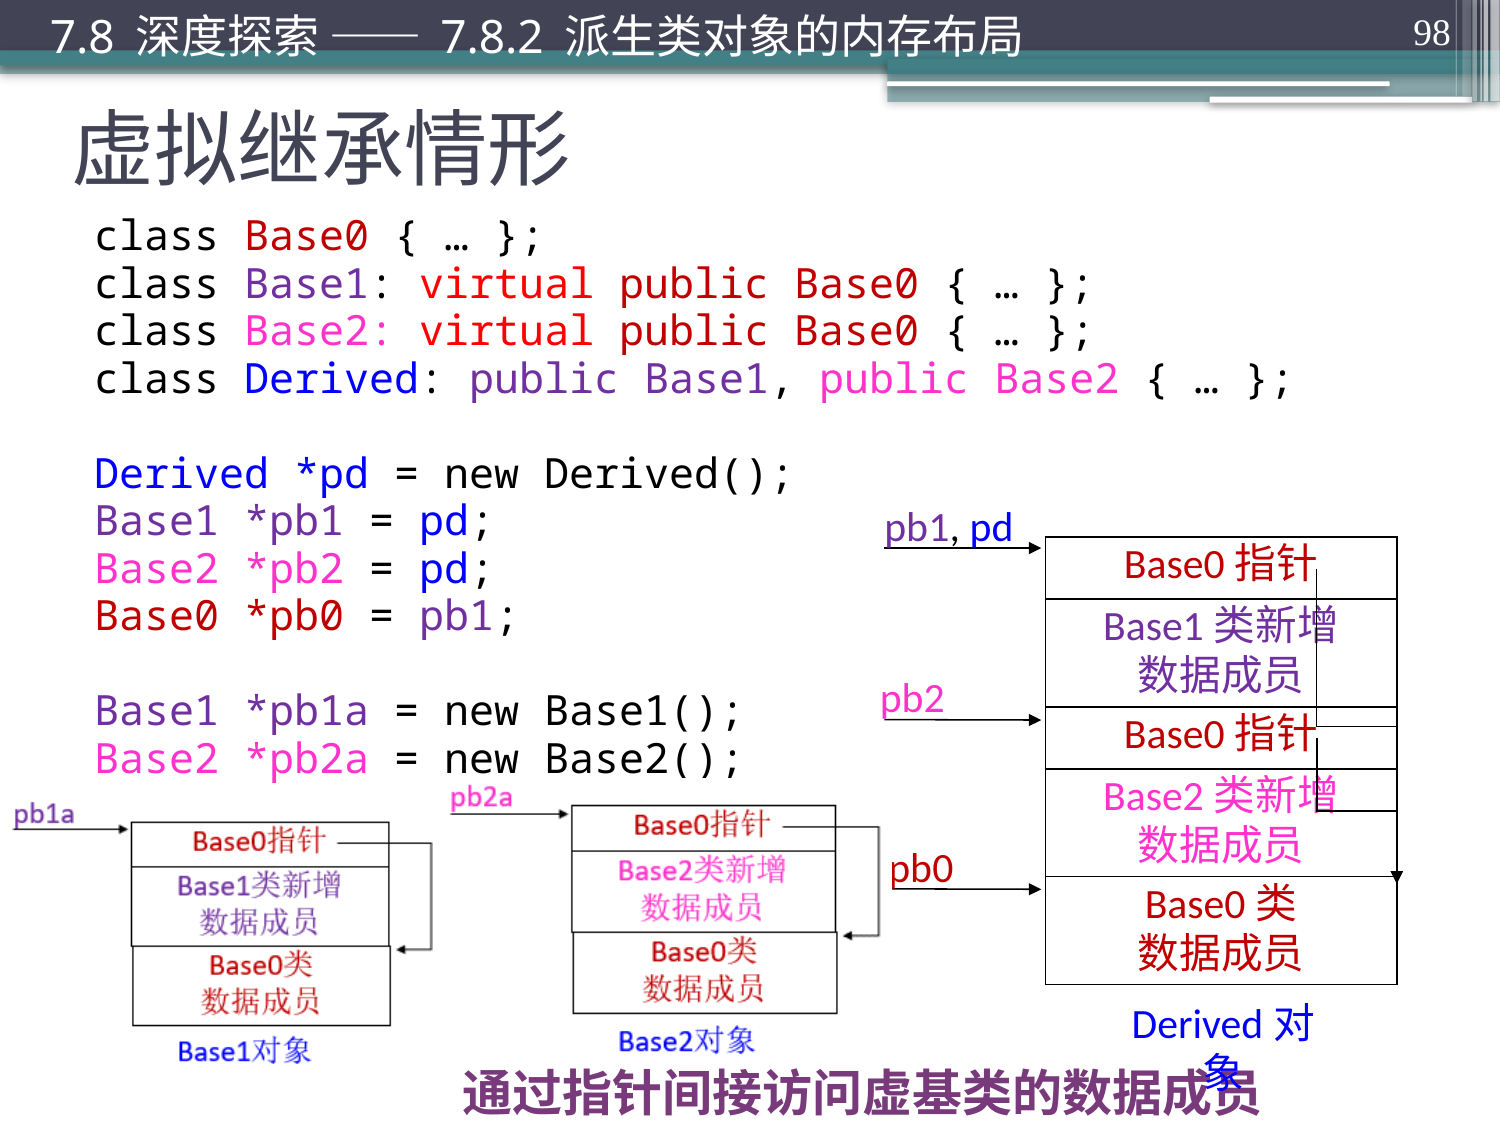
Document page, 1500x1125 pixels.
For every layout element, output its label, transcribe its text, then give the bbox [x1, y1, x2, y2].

list class Base0 { … }; class Base1: virtual public Base0 { … }; class Base2: virtual public Base0 { … }; class Derived: public Base1, public Base2 { … }; Derived *pd = new Derived(); Base1 *pb1 = pd; Base2 *pb2 = pd; Base0 *pb0 = pb1; Base1 *pb1a = new Base1(); Base2 *pb2a = new Base2(); [61, 205, 1412, 991]
picture [3, 777, 892, 1071]
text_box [879, 499, 1398, 1054]
text_box 通过指针间接访问虚基类的数据成员 [447, 1063, 1278, 1125]
text_box 7.8 深度探索 —— 7.8.2 派生类对象的内存布局 [35, 0, 1471, 71]
title 虚拟继承情形 [56, 73, 1407, 219]
